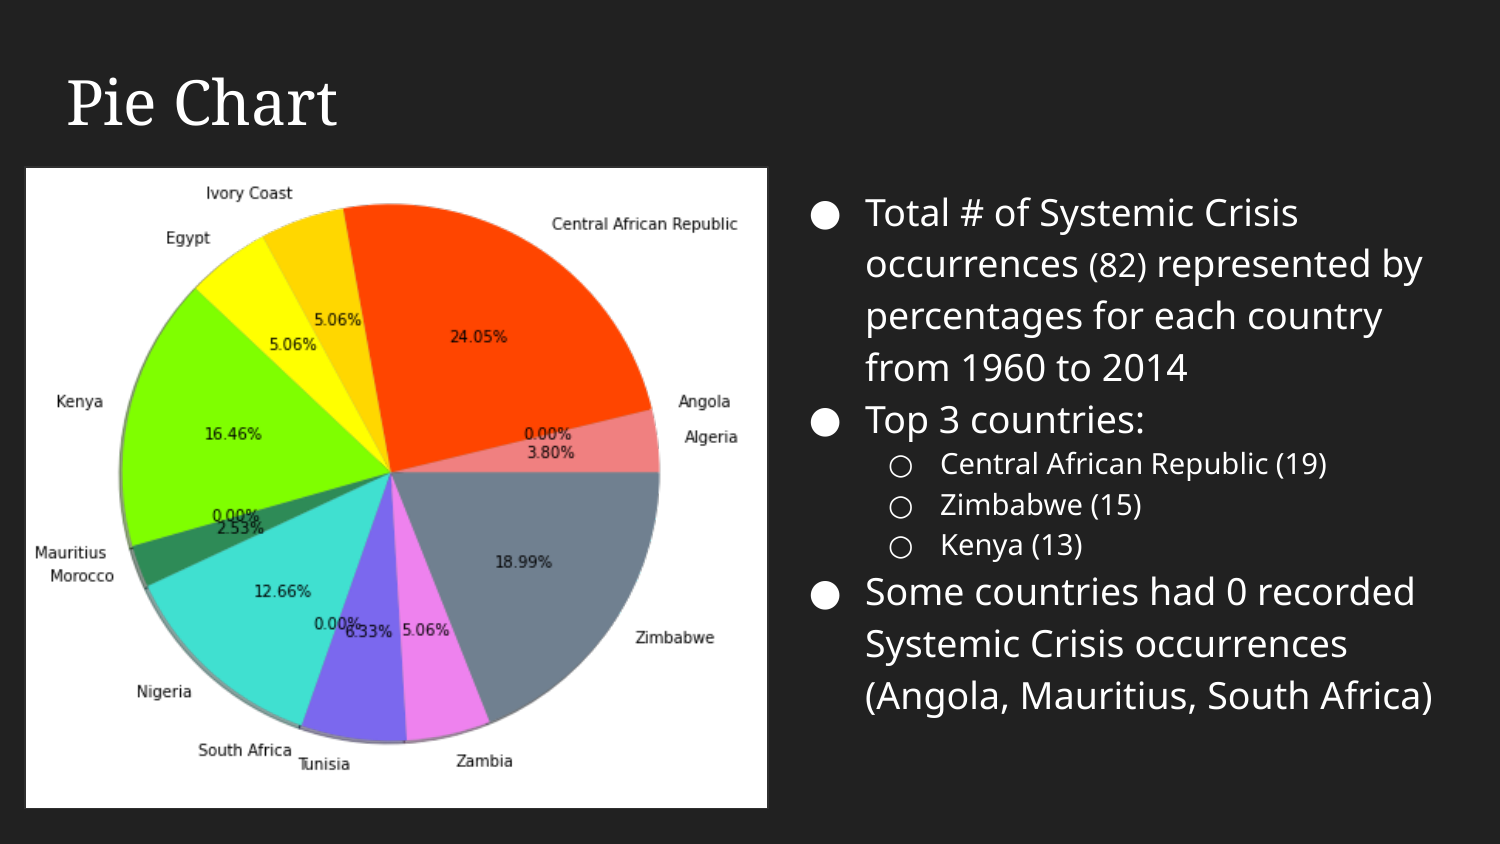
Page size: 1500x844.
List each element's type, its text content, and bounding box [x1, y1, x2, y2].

picture [24, 175, 751, 785]
list Total # of Systemic Crisis occurrences (82) represented by percentages for each country from 1960 to 2014 Top 3 countries: Central African Republic (19) Zimbabwe (15) Kenya (13) Some countries had 0 recorded Systemic Crisis occurrences (Angola, Mauritius, South Africa) [775, 166, 1449, 809]
title Pie Chart [51, 48, 1449, 142]
text_box [24, 166, 769, 809]
